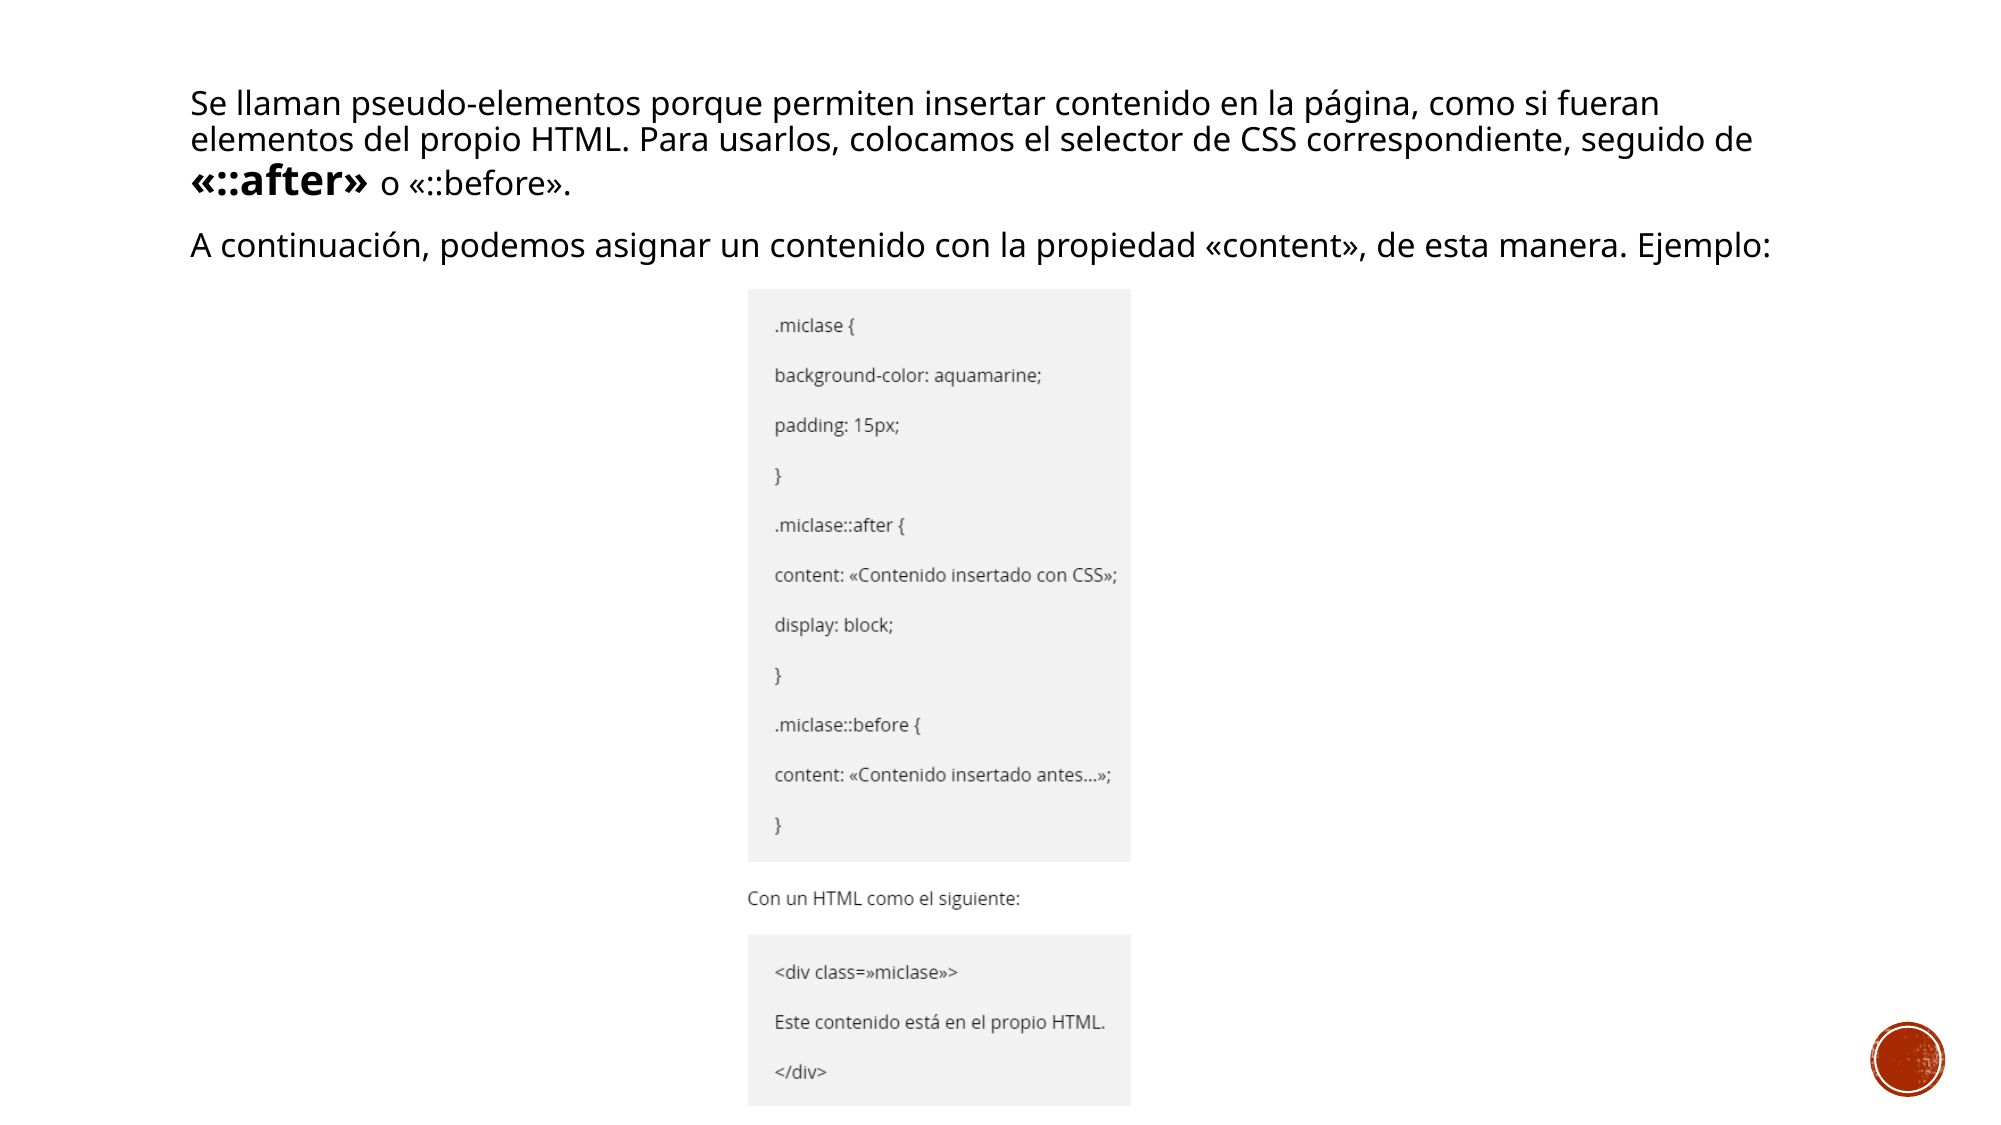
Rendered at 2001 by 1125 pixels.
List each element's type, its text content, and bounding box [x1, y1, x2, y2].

list Se llaman pseudo-elementos porque permiten insertar contenido en la página, como si fueran elementos del propio HTML. Para usarlos, colocamos el selector de CSS correspondiente, seguido de «::after» o «::before». A continuación, podemos asignar un contenido con la propiedad «content», de esta manera. Ejemplo: [175, 79, 1826, 1013]
picture [732, 289, 1131, 1106]
